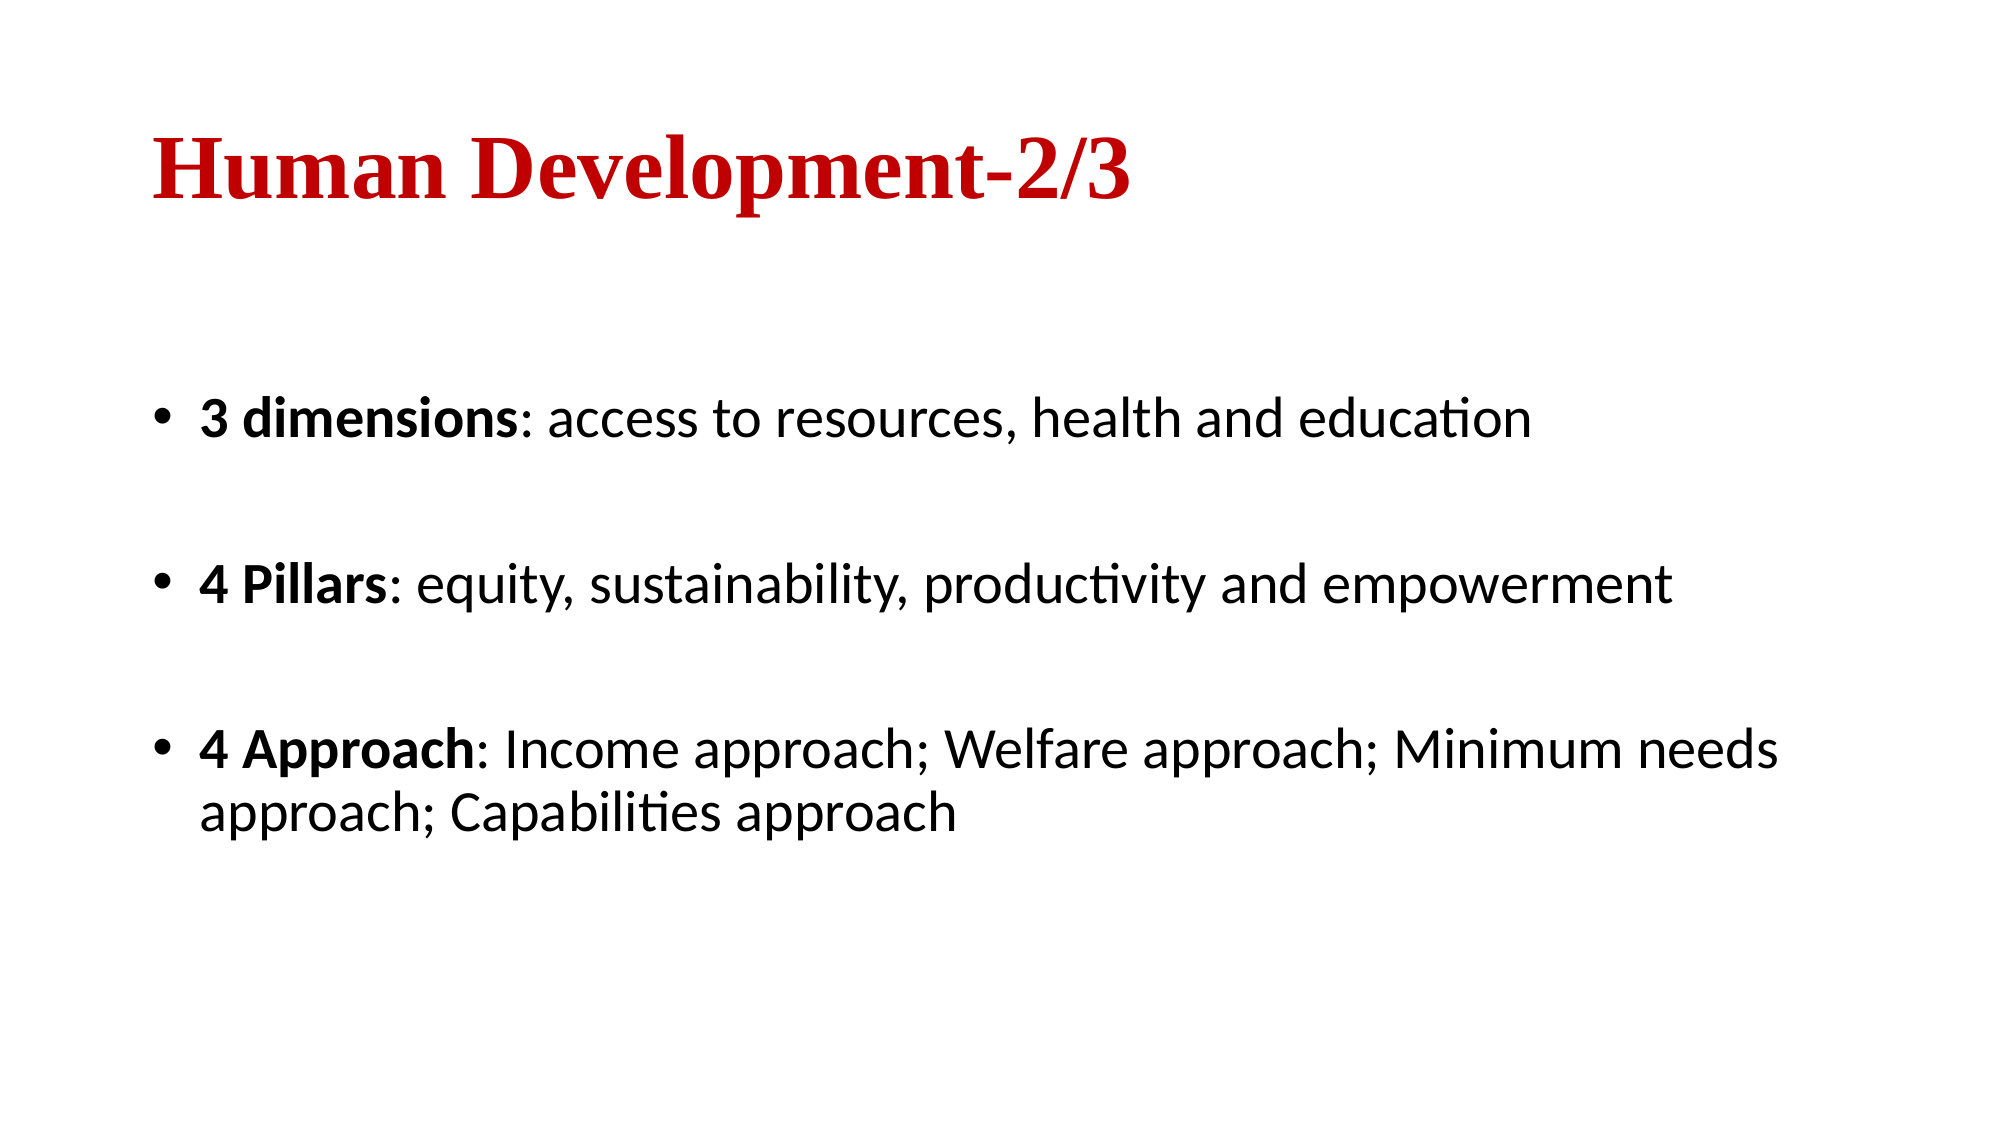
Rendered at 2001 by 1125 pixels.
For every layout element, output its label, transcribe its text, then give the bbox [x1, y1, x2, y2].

title Human Development-2/3 [137, 59, 1863, 278]
list 3 dimensions: access to resources, health and education 4 Pillars: equity, sustainability, productivity and empowerment 4 Approach: Income approach; Welfare approach; Minimum needs approach; Capabilities approach [137, 299, 1863, 1014]
